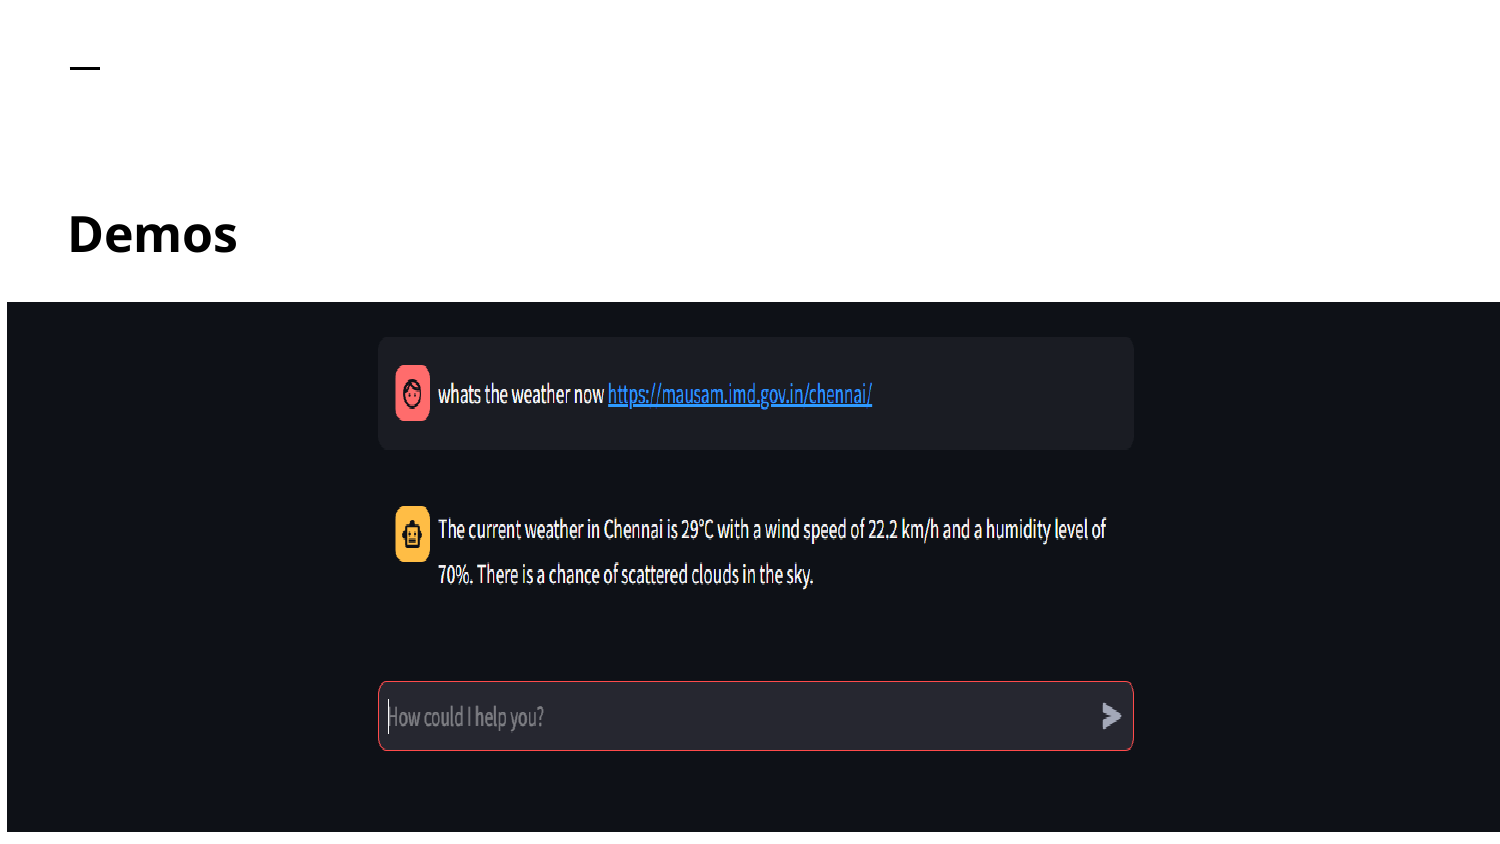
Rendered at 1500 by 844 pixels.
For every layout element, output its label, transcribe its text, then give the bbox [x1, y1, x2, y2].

picture [7, 302, 1500, 832]
title Demos [52, 153, 514, 278]
